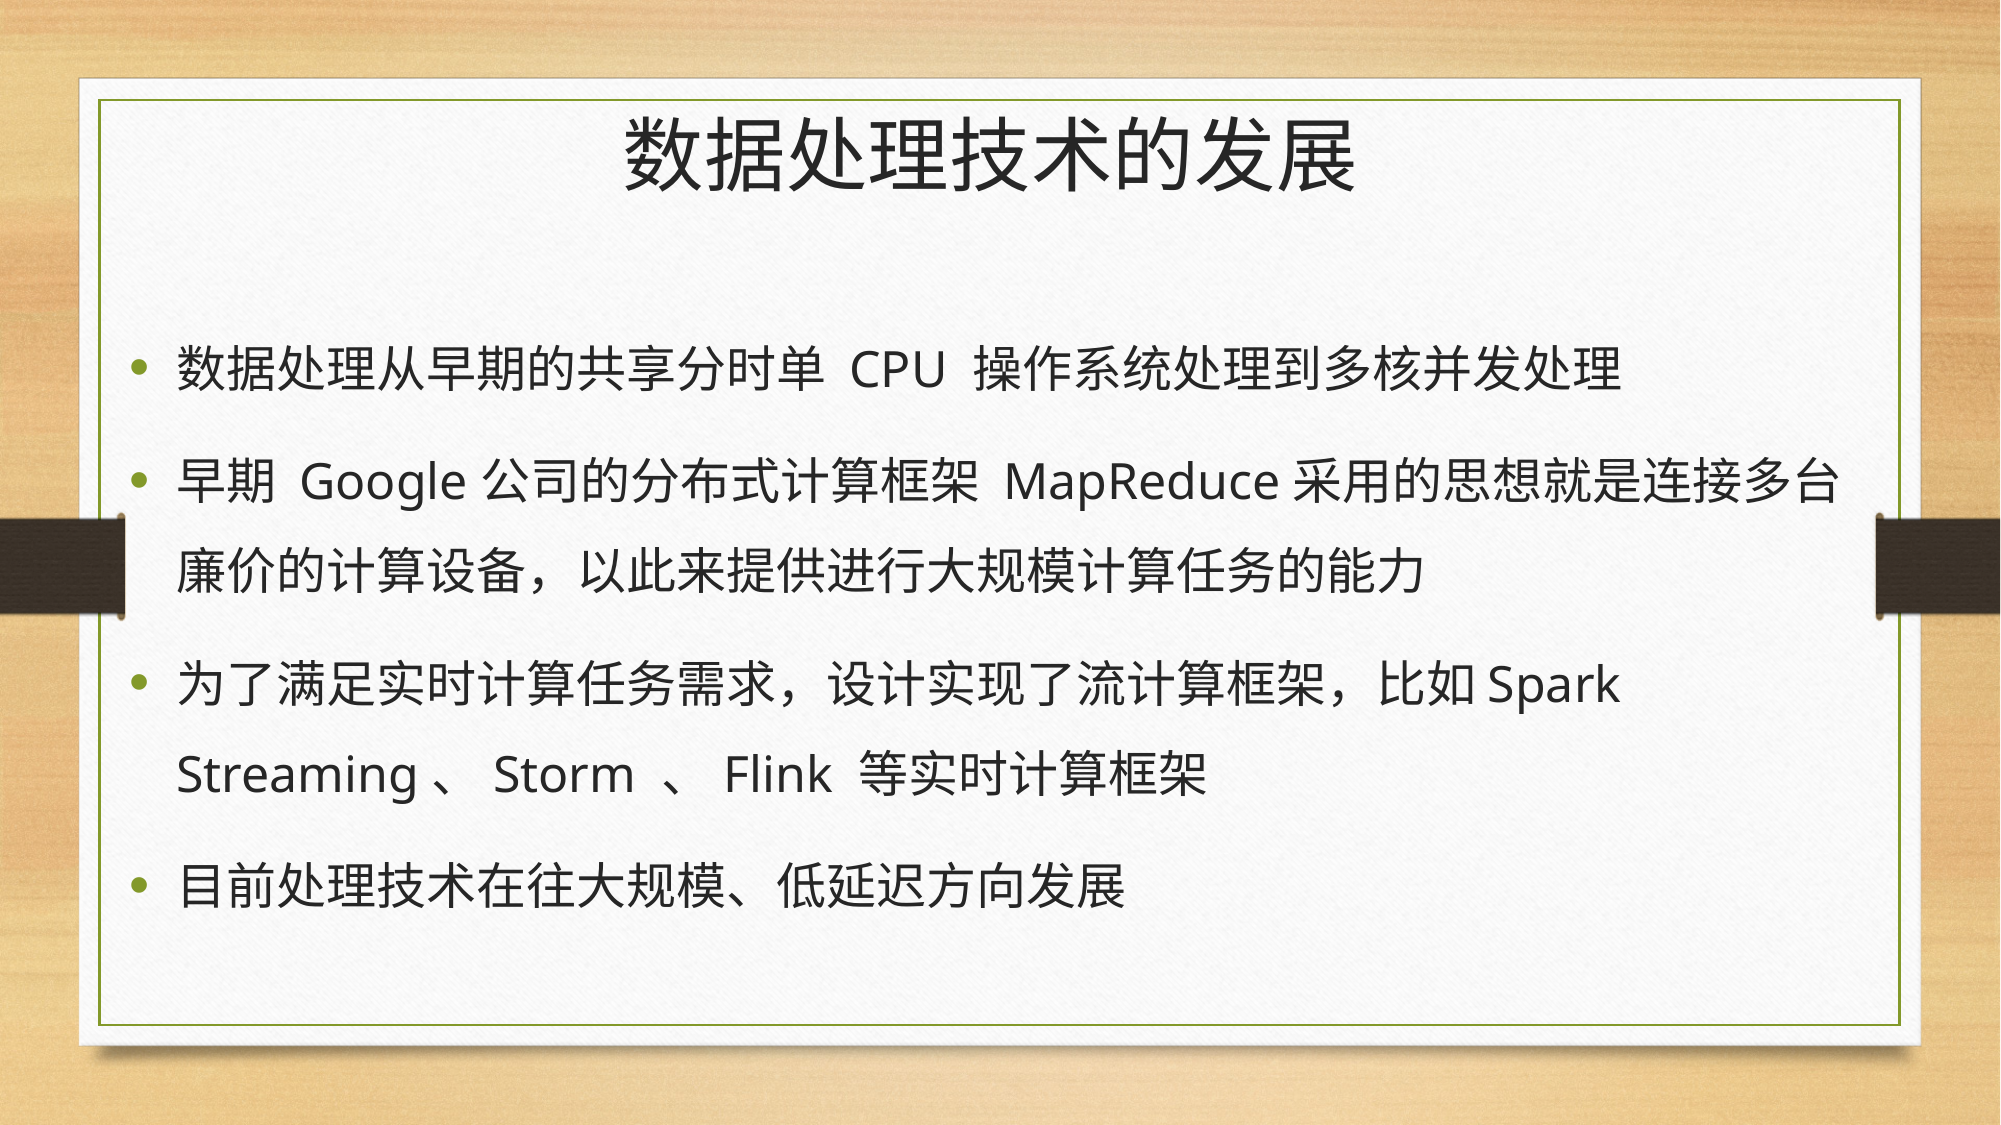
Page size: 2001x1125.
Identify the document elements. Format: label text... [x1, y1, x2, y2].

title 数据处理技术的发展 [212, 96, 1788, 210]
list 数据处理从早期的共享分时单 CPU 操作系统处理到多核并发处理 早期 Google公司的分布式计算框架 MapReduce采用的思想就是连接多台廉价的计算设备，以此来提供进行大规模计算任务的能力 为了满足实时计算任务需求，设计实现了流计算框架，比如Spark Streaming、Storm 、Flink 等实时计算框架 目前处理技术在往大规模、低延迟方向发展 [114, 299, 1906, 1014]
picture [0, 0, 2001, 1125]
